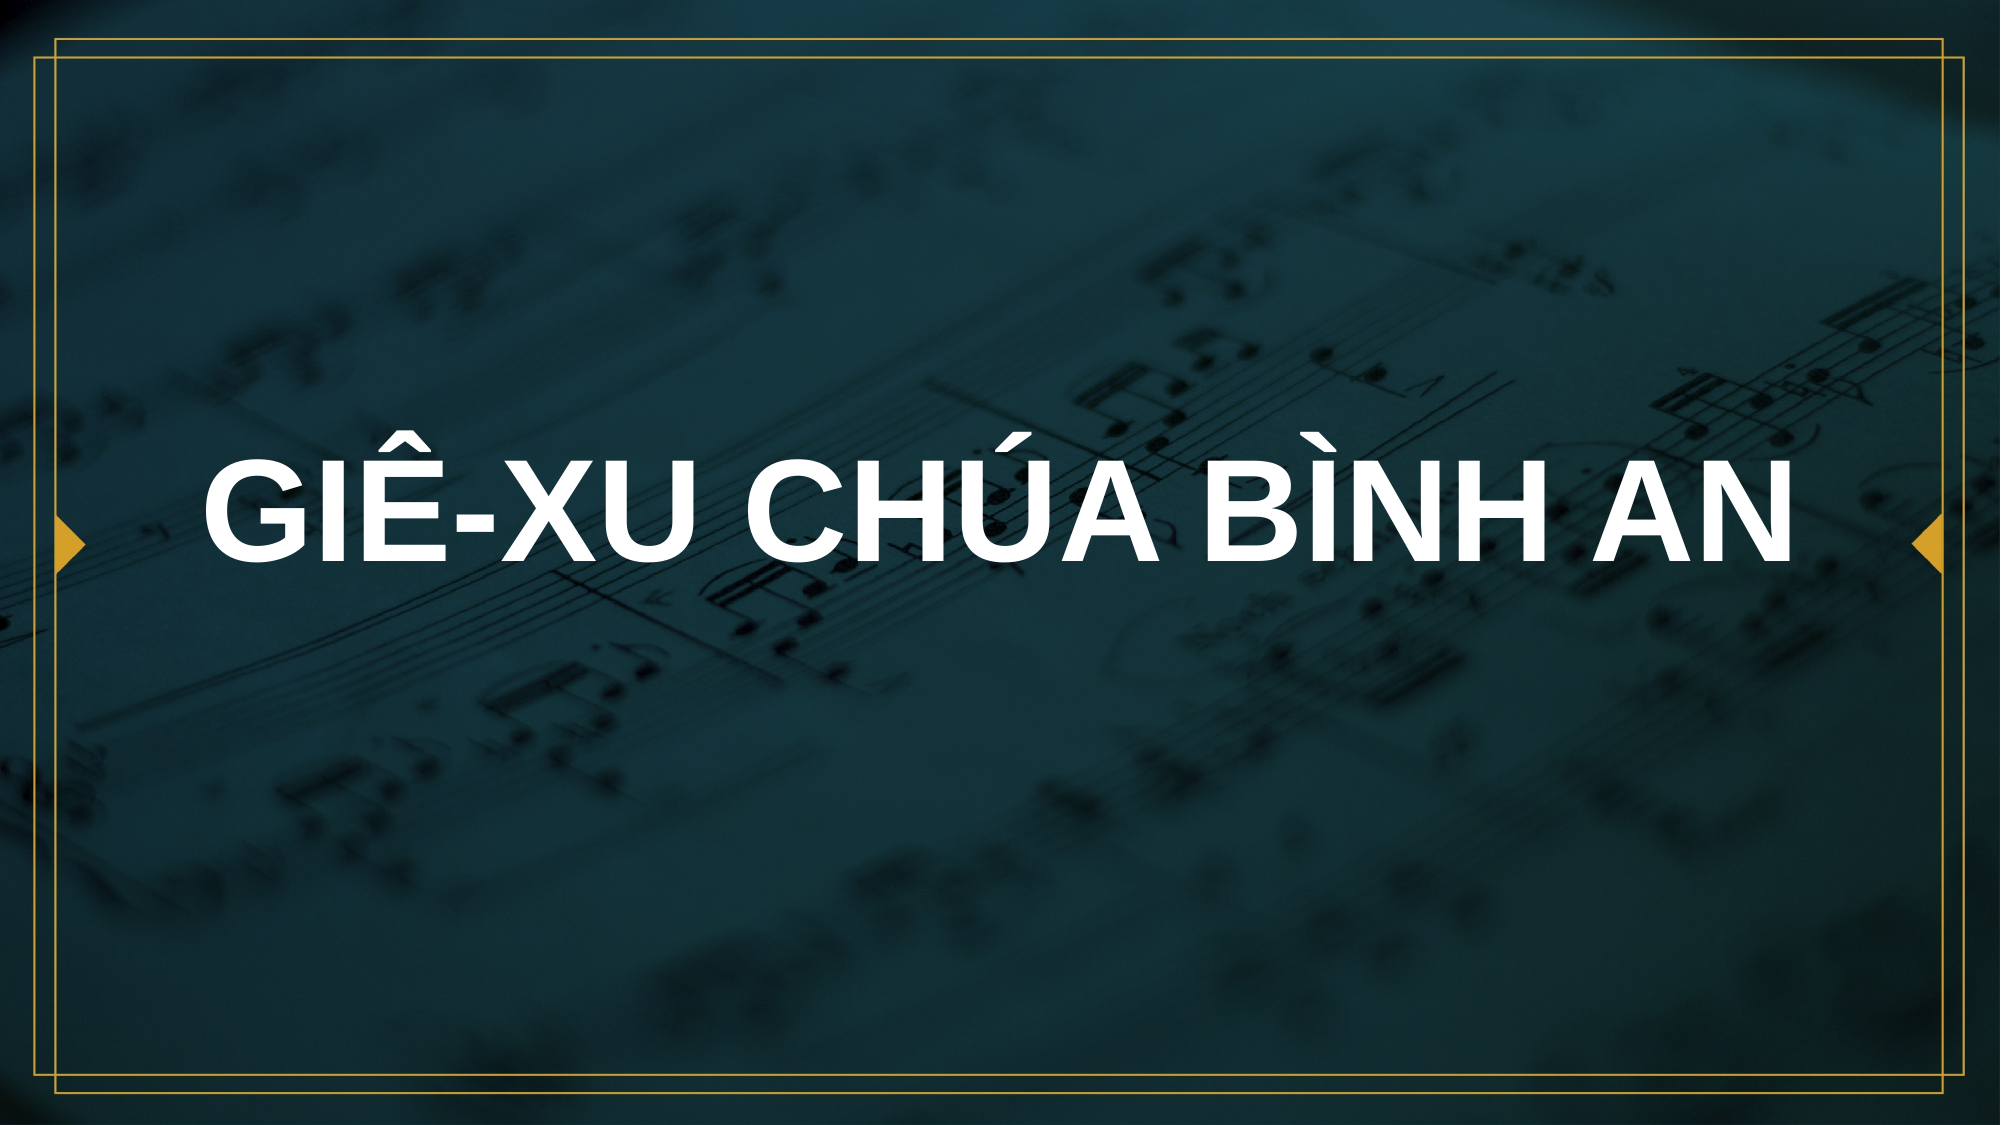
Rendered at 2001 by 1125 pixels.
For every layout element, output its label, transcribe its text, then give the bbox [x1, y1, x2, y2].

picture [0, 0, 2000, 1125]
title GIÊ-XU CHÚA BÌNH AN [62, 151, 1940, 821]
